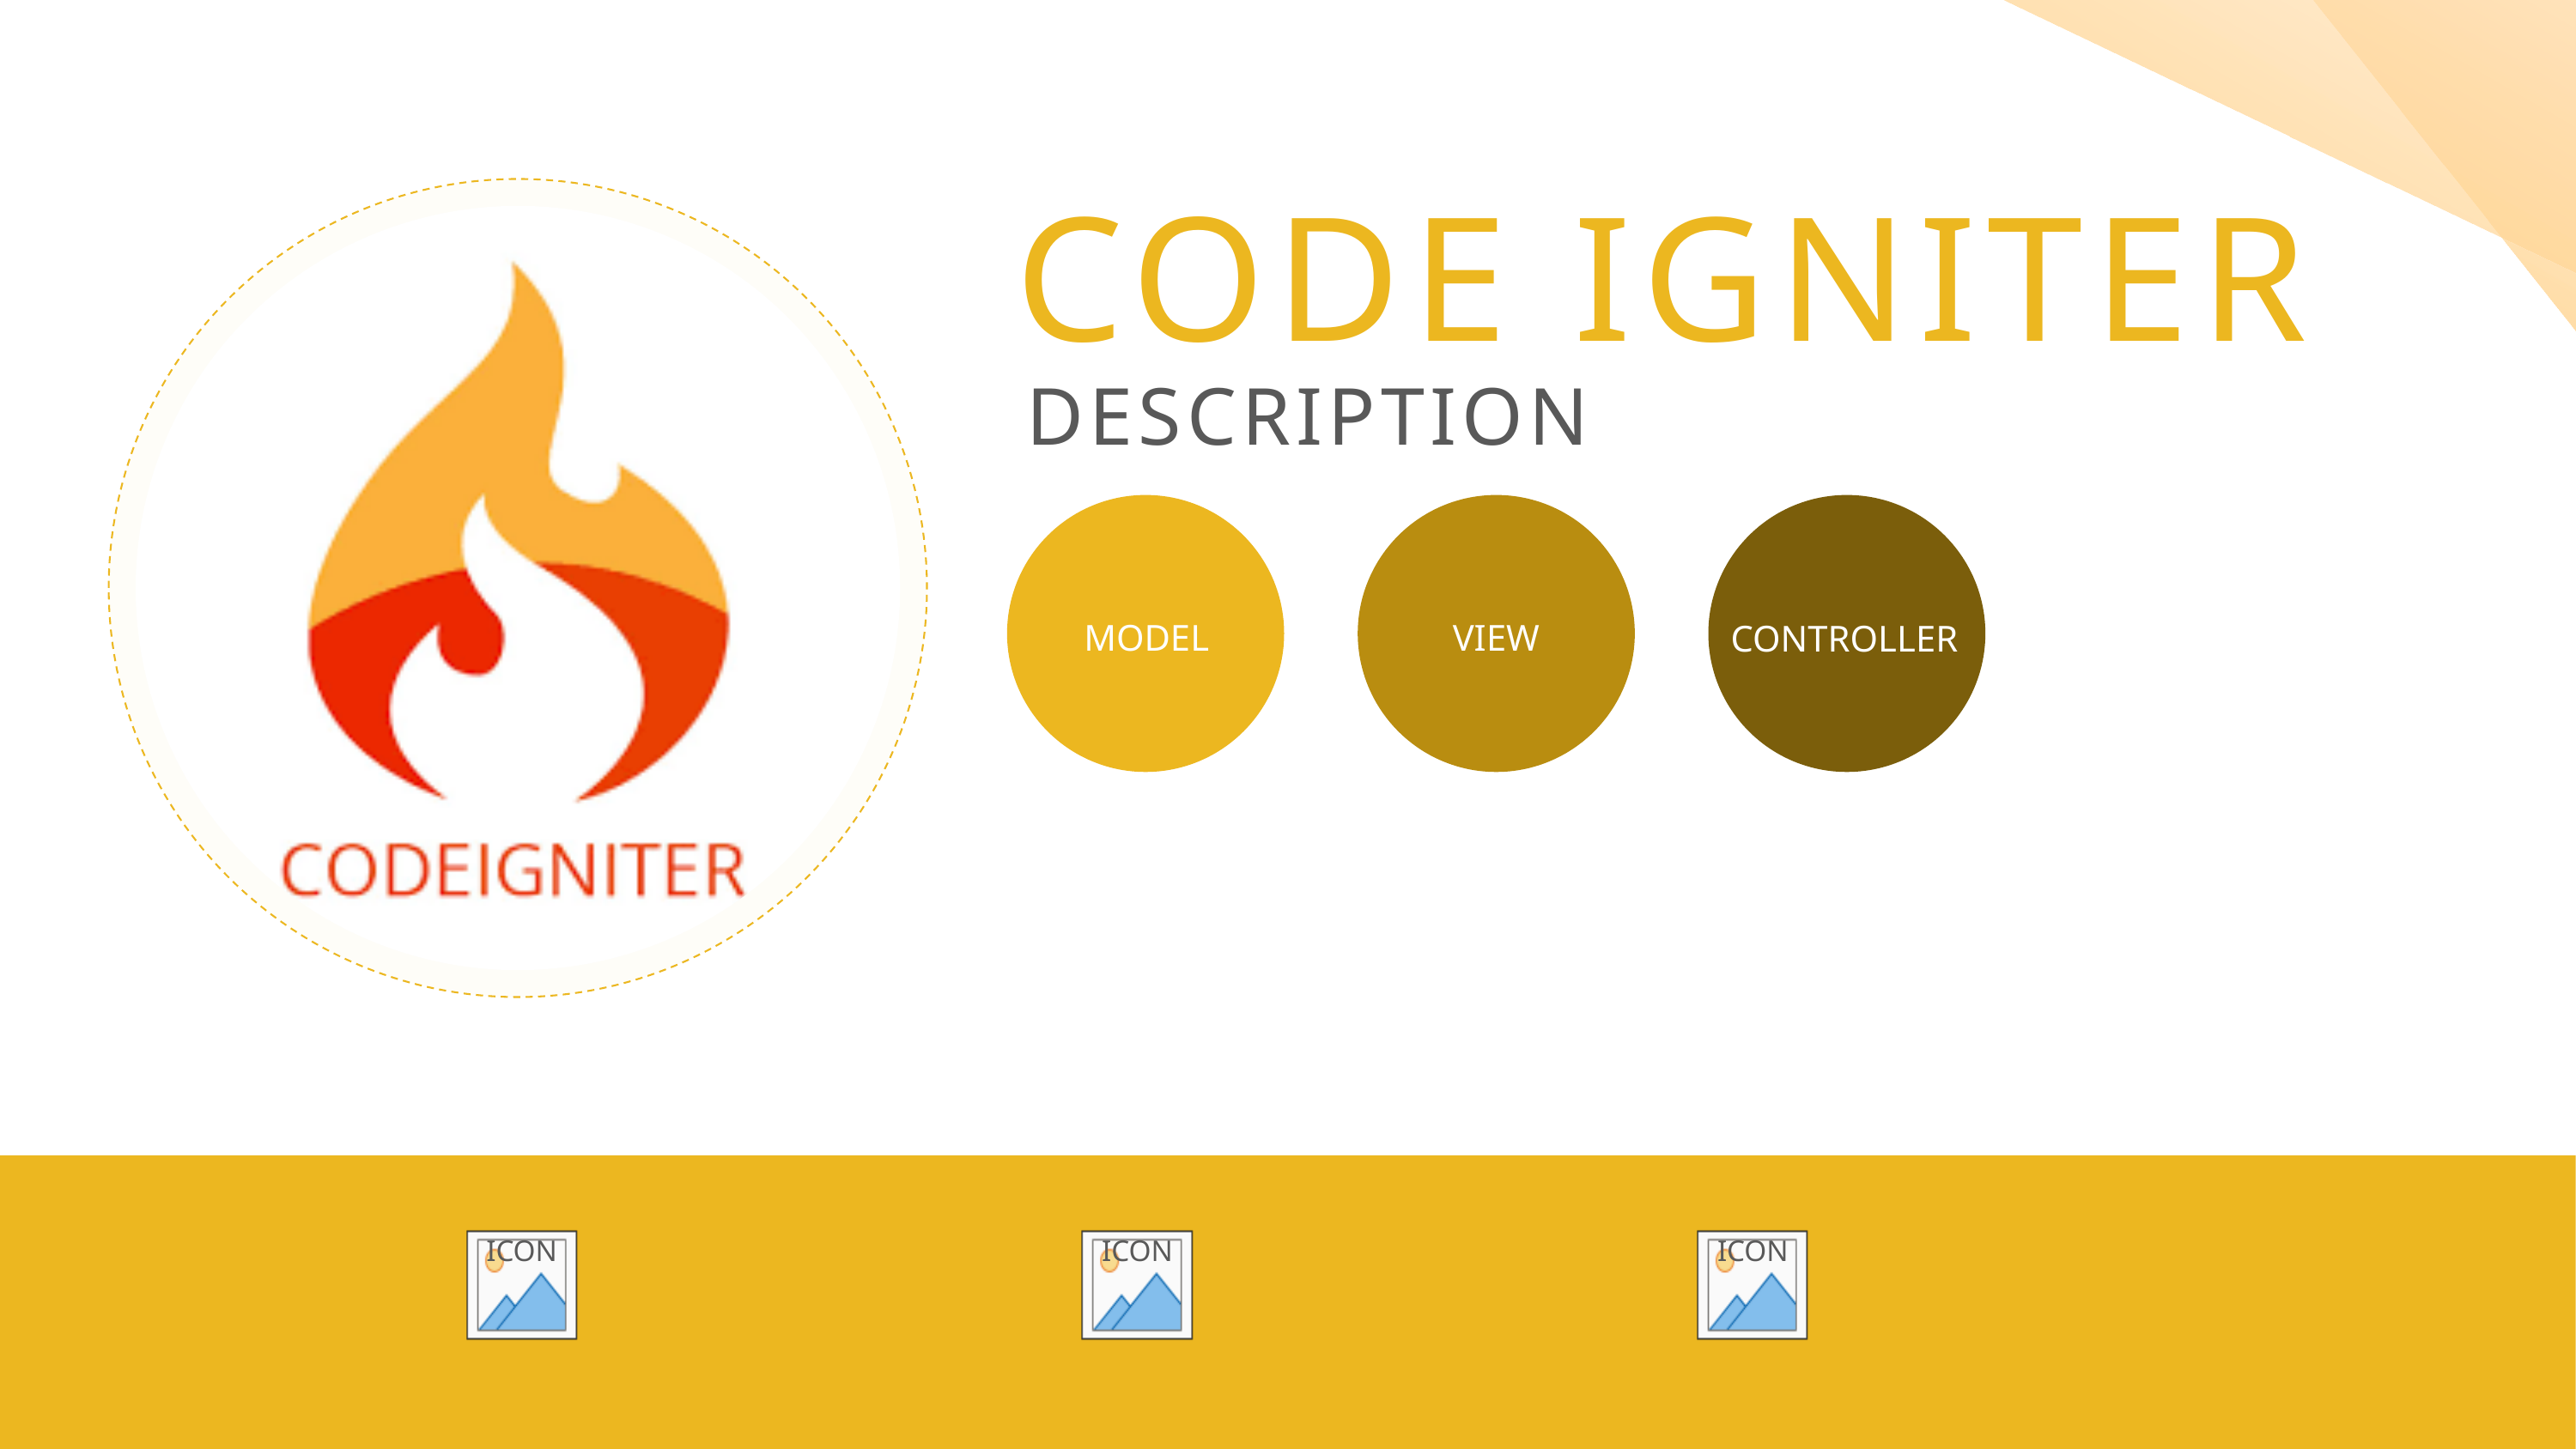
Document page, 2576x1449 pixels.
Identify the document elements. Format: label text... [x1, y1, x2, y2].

picture [135, 205, 901, 971]
list VIEW [1374, 562, 1619, 703]
list CONTROLLER [1682, 564, 2007, 704]
picture [462, 1226, 581, 1345]
list MODEL [1024, 562, 1268, 703]
title CODE IGNITER [1002, 126, 2461, 383]
picture [1693, 1226, 1813, 1345]
picture [1078, 1226, 1197, 1345]
list DESCRIPTION [1003, 336, 2461, 476]
